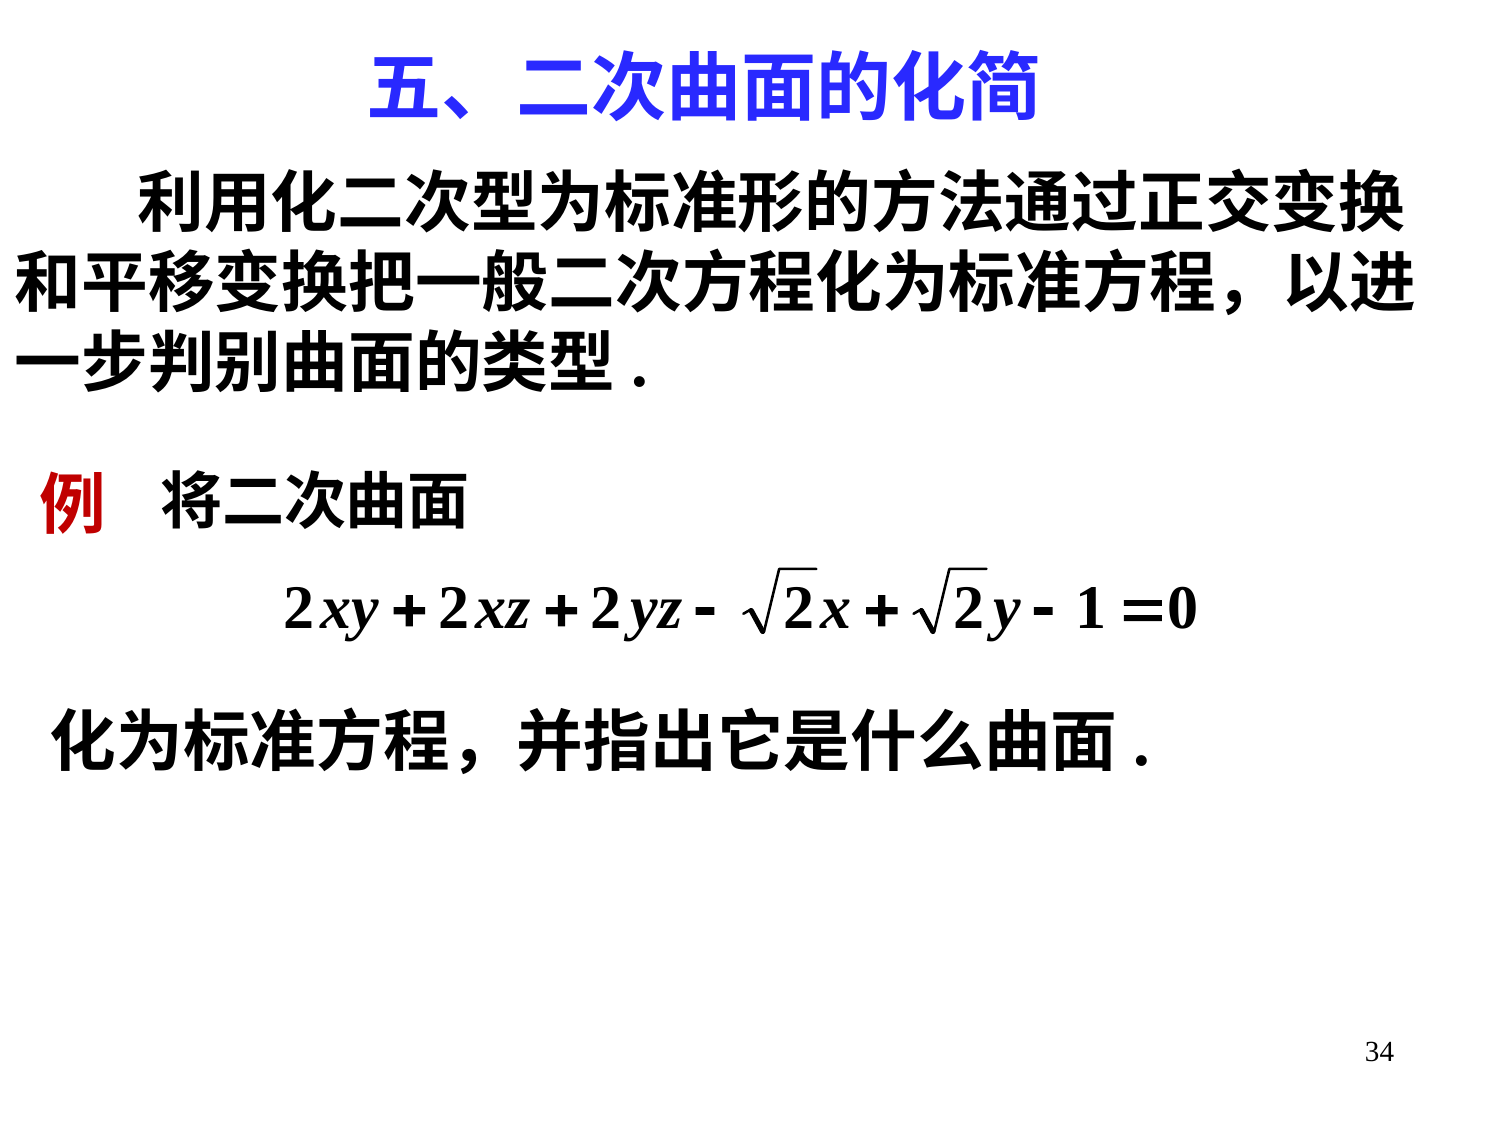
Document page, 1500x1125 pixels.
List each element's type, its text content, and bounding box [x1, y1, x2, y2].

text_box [152, 459, 1207, 657]
text_box 化为标准方程，并指出它是什么曲面. [35, 691, 1254, 787]
text_box 利用化二次型为标准形的方法通过正交变换和平移变换把一般二次方程化为标准方程，以进一步判别曲面的类型. [0, 152, 1477, 408]
text_box 例 [24, 454, 153, 550]
title 五、二次曲面的化简 [328, 35, 1080, 136]
slide_number 34 [1096, 1025, 1410, 1100]
